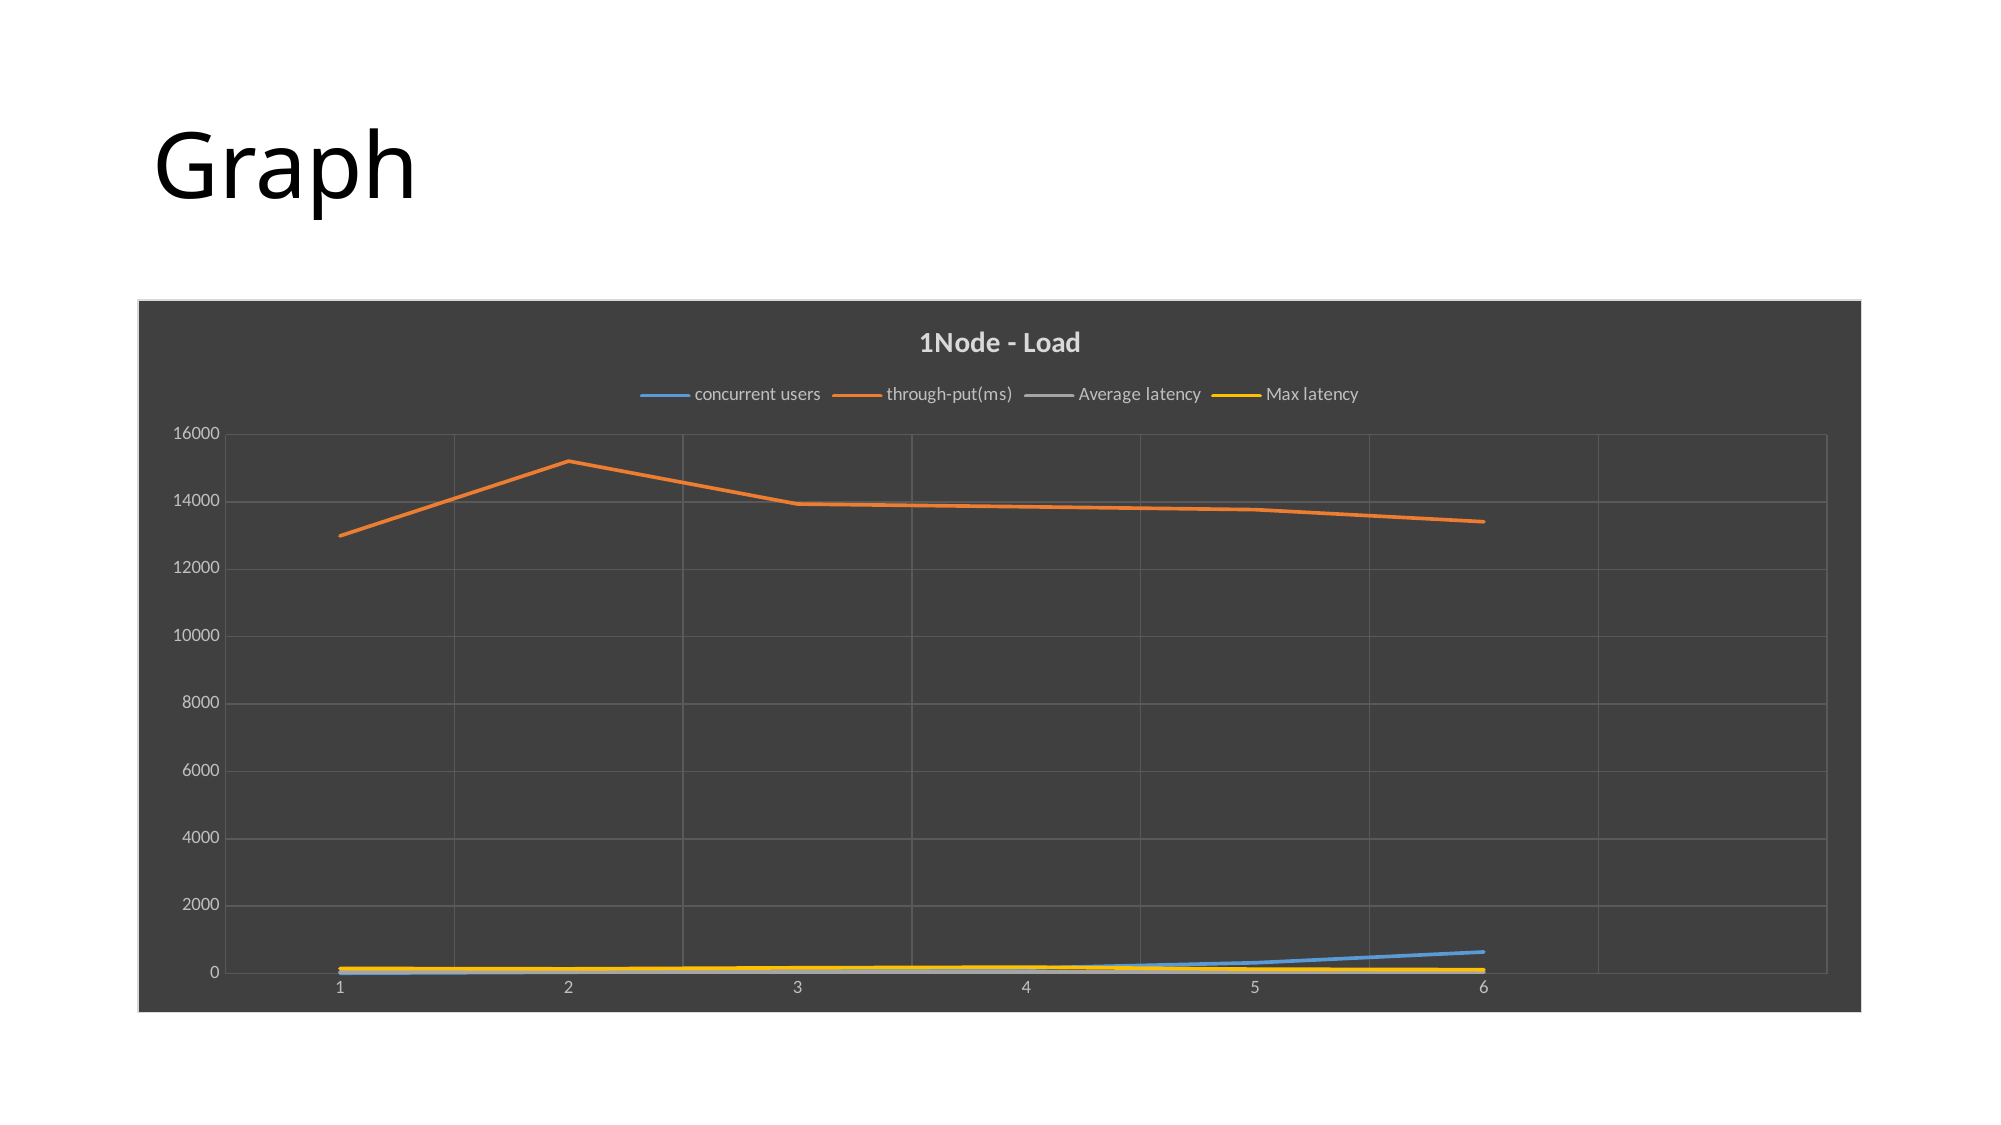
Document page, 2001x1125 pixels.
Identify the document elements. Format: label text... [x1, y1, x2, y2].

title Graph [137, 59, 1863, 278]
chart [137, 299, 1863, 1014]
